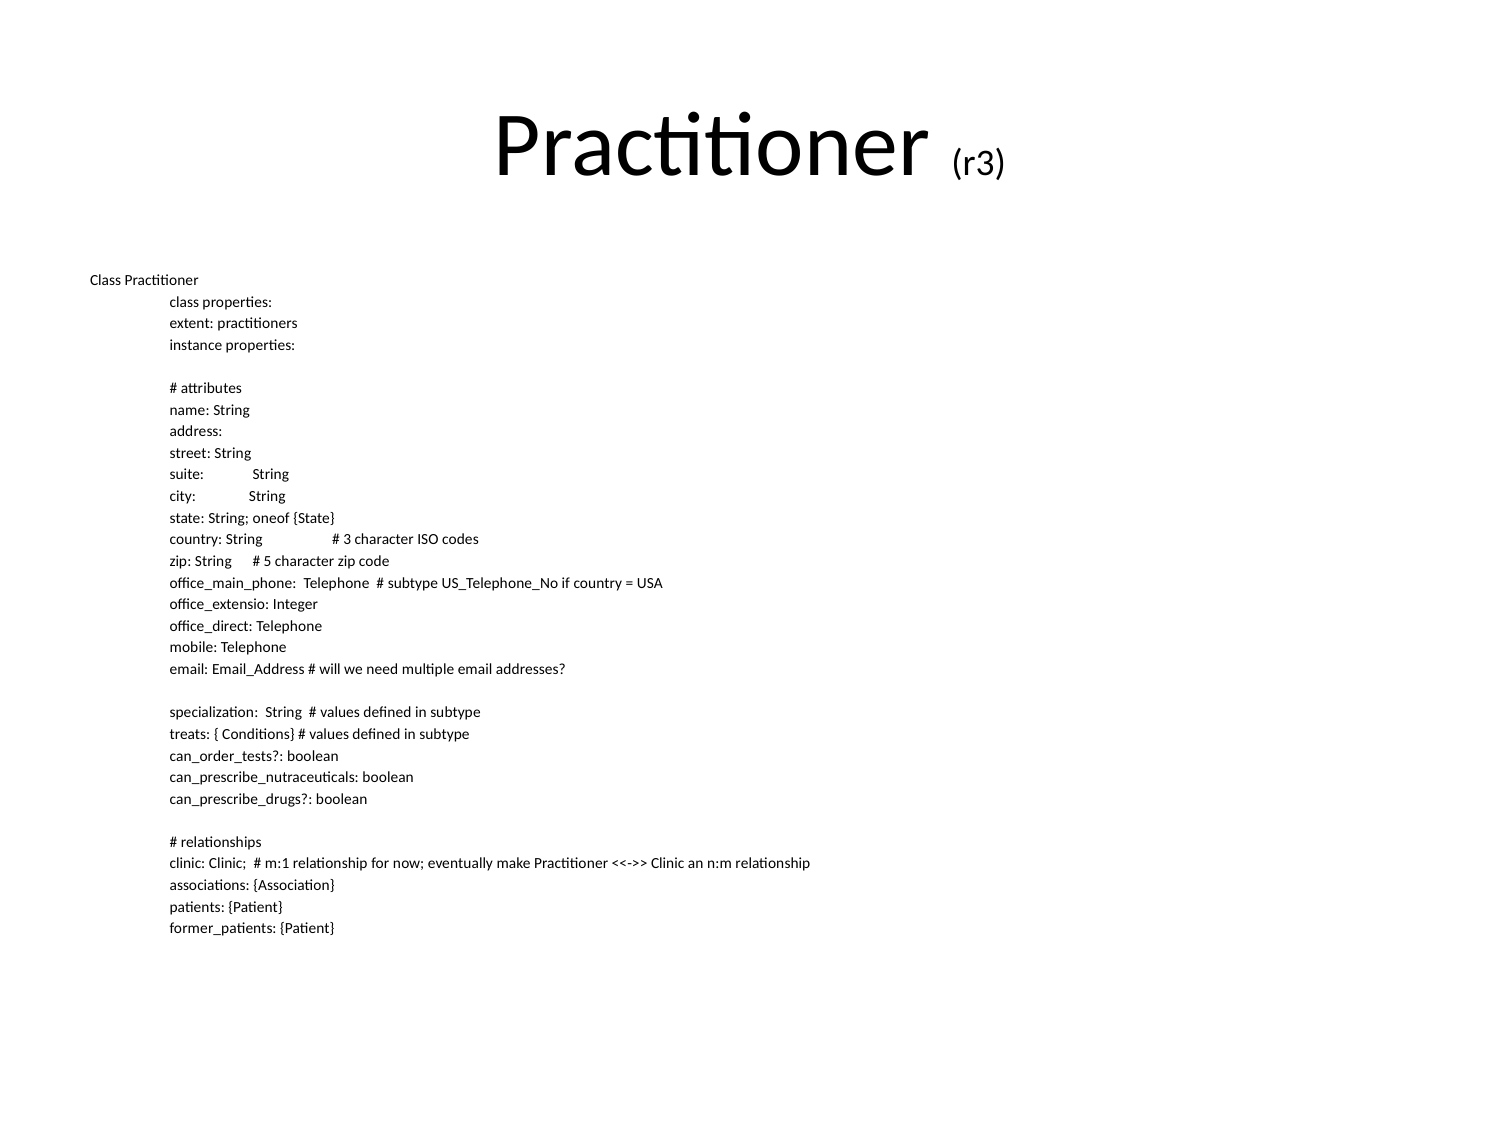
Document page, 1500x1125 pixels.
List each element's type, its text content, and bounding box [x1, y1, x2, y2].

list Class Practitioner class properties: extent: practitioners instance properties: # attributes name: String address: street: String suite: String city: String state: String; oneof {State} country: String # 3 character ISO codes zip: String # 5 character zip code office_main_phone: Telephone # subtype US_Telephone_No if country = USA office_extensio: Integer office_direct: Telephone mobile: Telephone email: Email_Address # will we need multiple email addresses? specialization: String # values defined in subtype treats: { Conditions} # values defined in subtype can_order_tests?: boolean can_prescribe_nutraceuticals: boolean can_prescribe_drugs?: boolean # relationships clinic: Clinic; # m:1 relationship for now; eventually make Practitioner <<->> Clinic an n:m relationship associations: {Association} patients: {Patient} former_patients: {Patient} [75, 262, 1425, 1005]
title Practitioner (r3) [75, 45, 1425, 233]
